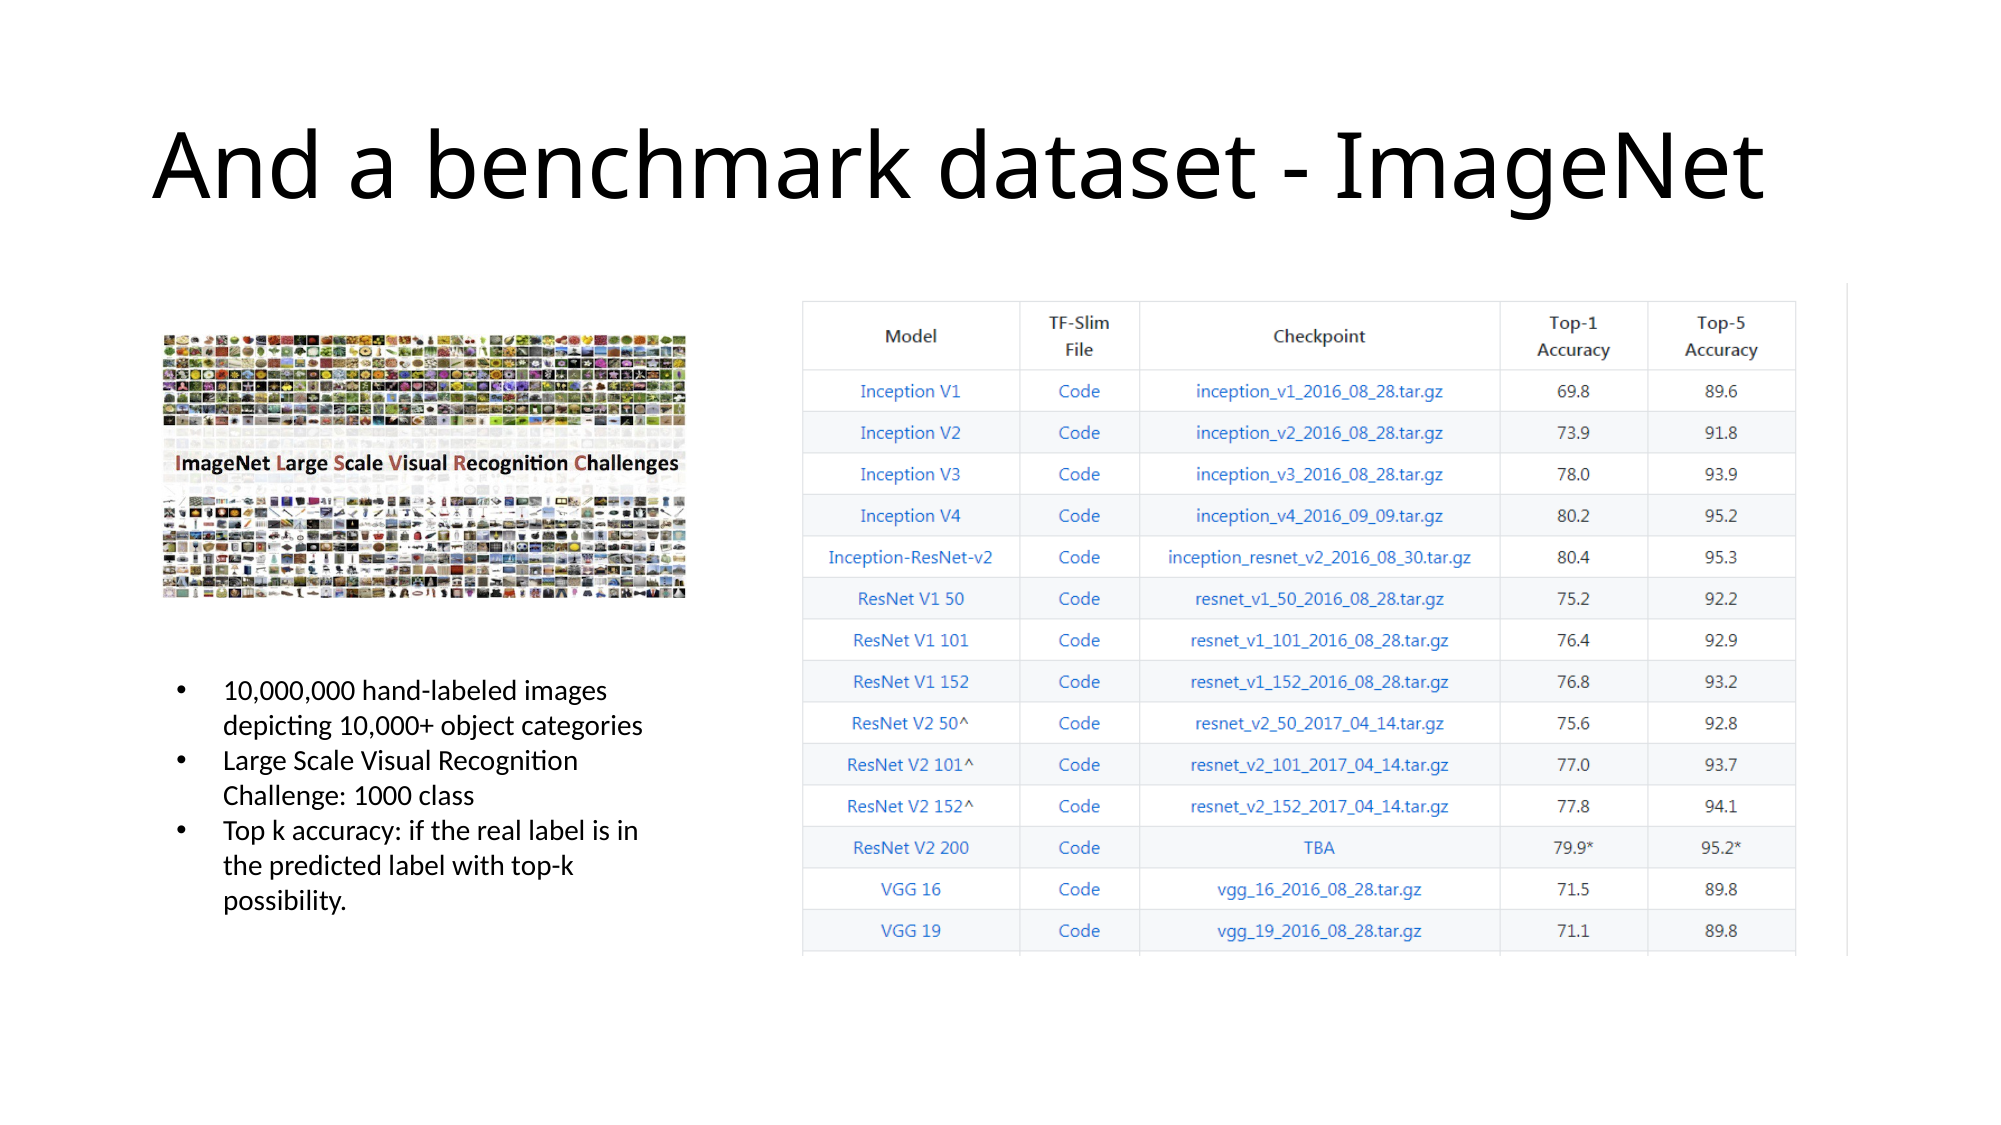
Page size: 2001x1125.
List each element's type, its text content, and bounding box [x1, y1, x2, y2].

picture [772, 283, 1859, 956]
text_box 10,000,000 hand-labeled images depicting 10,000+ object categories Large Scale Visual Recognition Challenge: 1000 class Top k accuracy: if the real label is in the predicted label with top-k possibility. [161, 664, 687, 924]
title And a benchmark dataset - ImageNet [137, 59, 1863, 278]
picture [161, 334, 687, 598]
